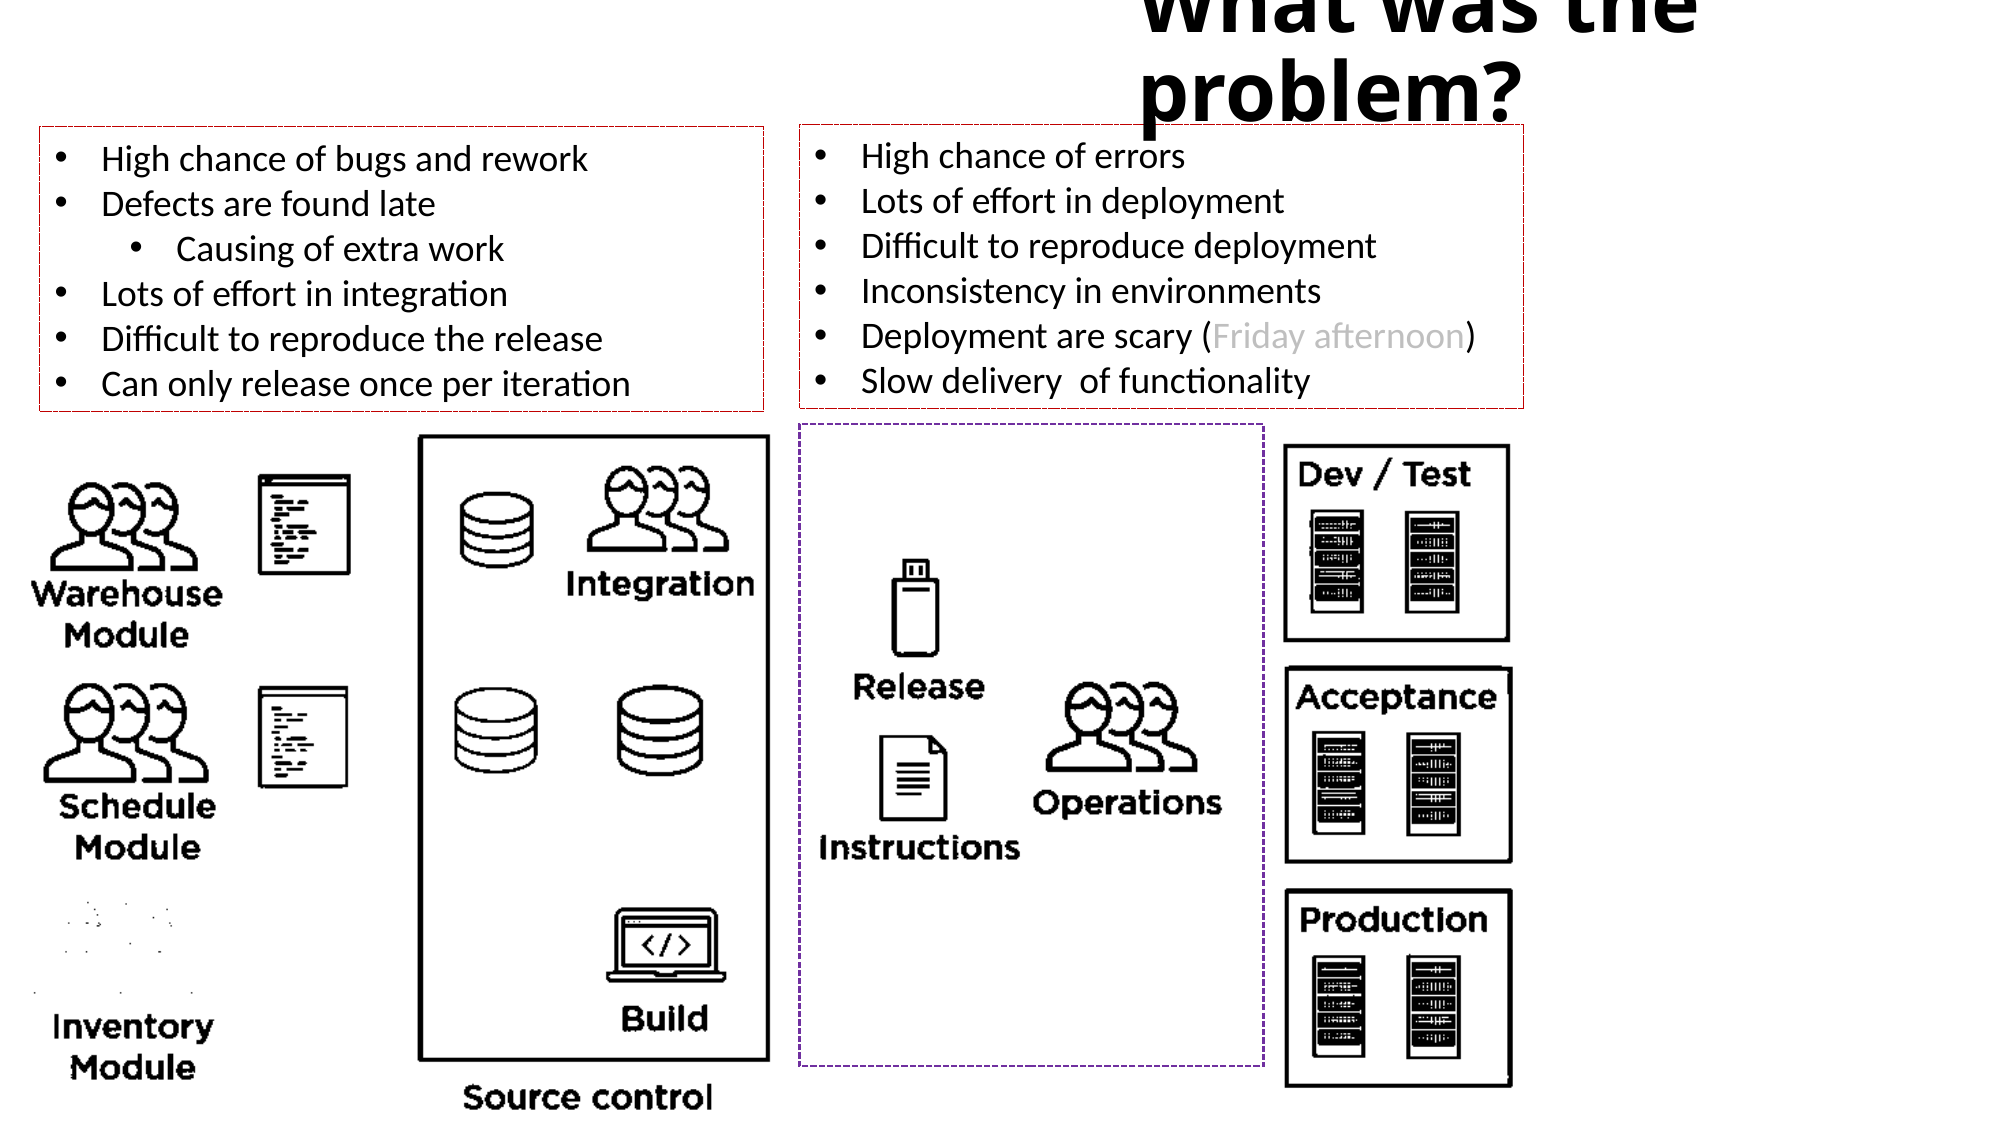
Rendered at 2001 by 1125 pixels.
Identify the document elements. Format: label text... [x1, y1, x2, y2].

title What was the problem? [1122, 0, 2000, 147]
text_box High chance of errors Lots of effort in deployment Difficult to reproduce deployment Inconsistency in environments Deployment are scary (Friday afternoon) Slow delivery of functionality [799, 124, 1524, 399]
text_box High chance of bugs and rework Defects are found late Causing of extra work Lots of effort in integration Difficult to reproduce the release Can only release once per iteration [39, 126, 764, 399]
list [0, 399, 1528, 1114]
